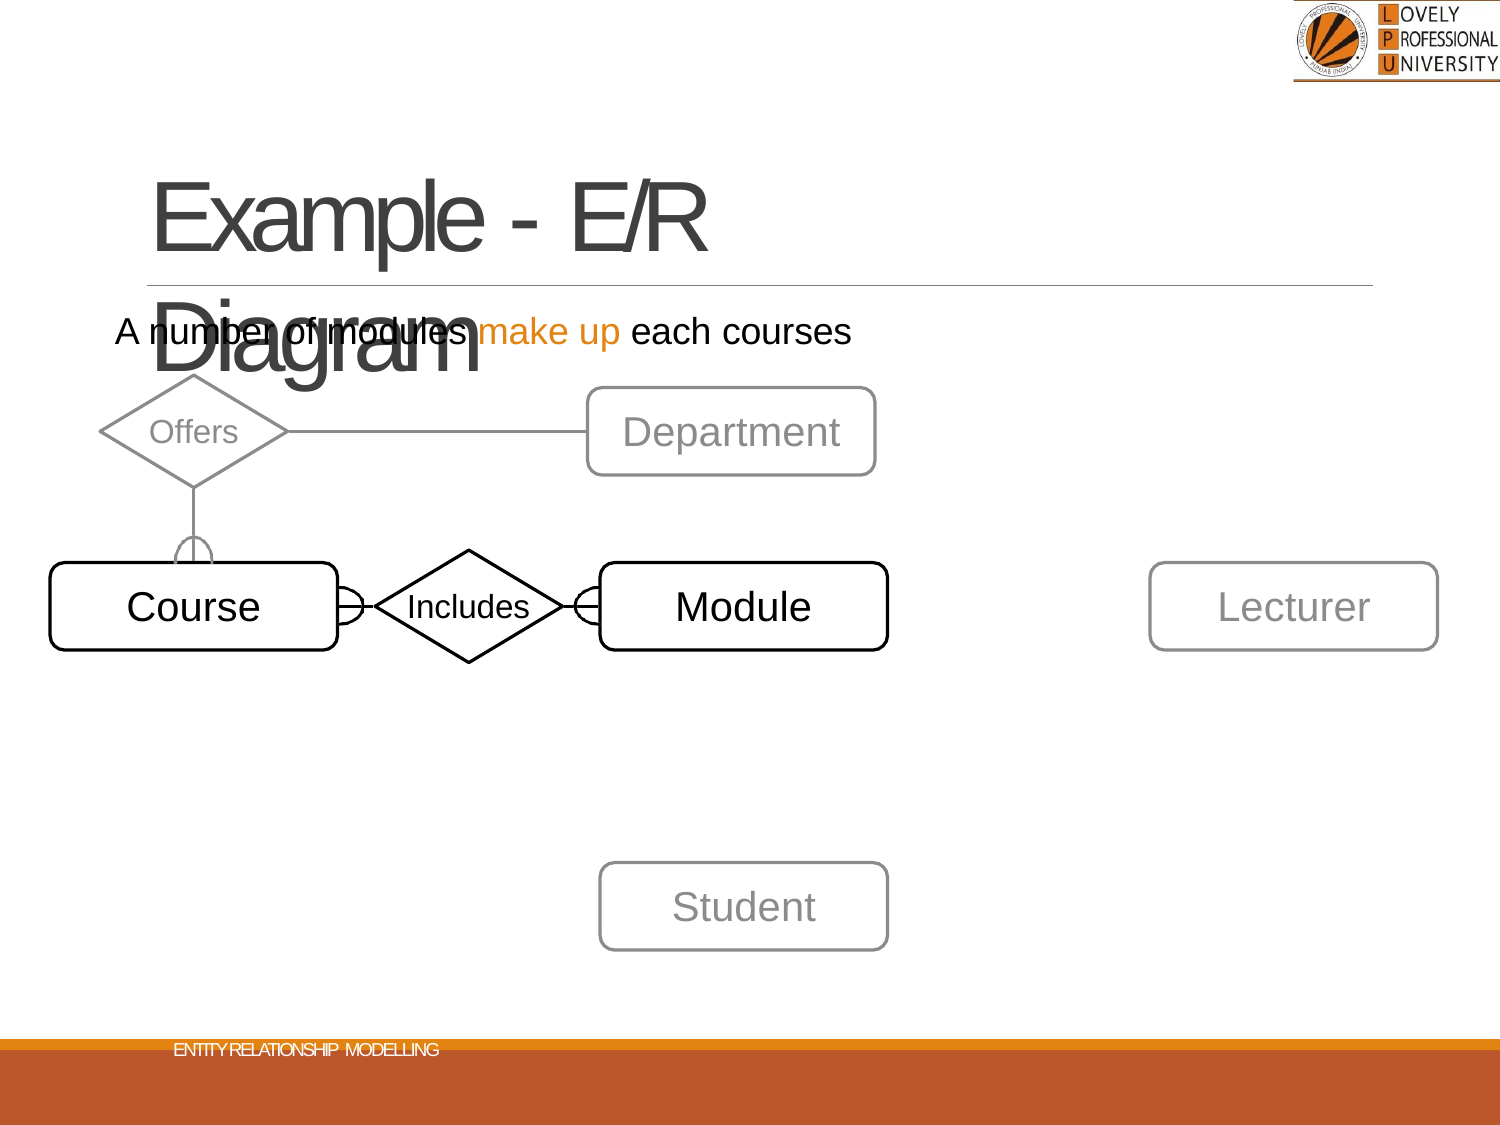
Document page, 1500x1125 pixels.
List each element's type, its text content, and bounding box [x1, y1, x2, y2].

text_box [413, 550, 524, 583]
text_box [407, 626, 530, 663]
footer ENTITY RELATIONSHIP MODELLING [171, 1040, 442, 1125]
text_box Module [673, 578, 815, 631]
text_box [587, 387, 876, 476]
title Example - E/R Diagram [147, 149, 1043, 392]
text_box Department [620, 402, 843, 456]
text_box [173, 535, 214, 565]
text_box [50, 562, 338, 651]
text_box [1293, 0, 1500, 82]
text_box [600, 862, 888, 951]
text_box [1150, 562, 1438, 651]
text_box [375, 588, 404, 624]
text_box [600, 562, 888, 651]
text_box [335, 586, 365, 626]
text_box Lecturer [1215, 578, 1373, 631]
text_box Student [669, 878, 818, 931]
text_box [533, 588, 563, 625]
text_box Offers [146, 408, 241, 451]
text_box [100, 375, 288, 488]
text_box Includes [404, 583, 533, 626]
text_box [573, 586, 602, 626]
text_box A number of modules make up each courses [112, 304, 859, 352]
text_box Course [124, 578, 264, 631]
